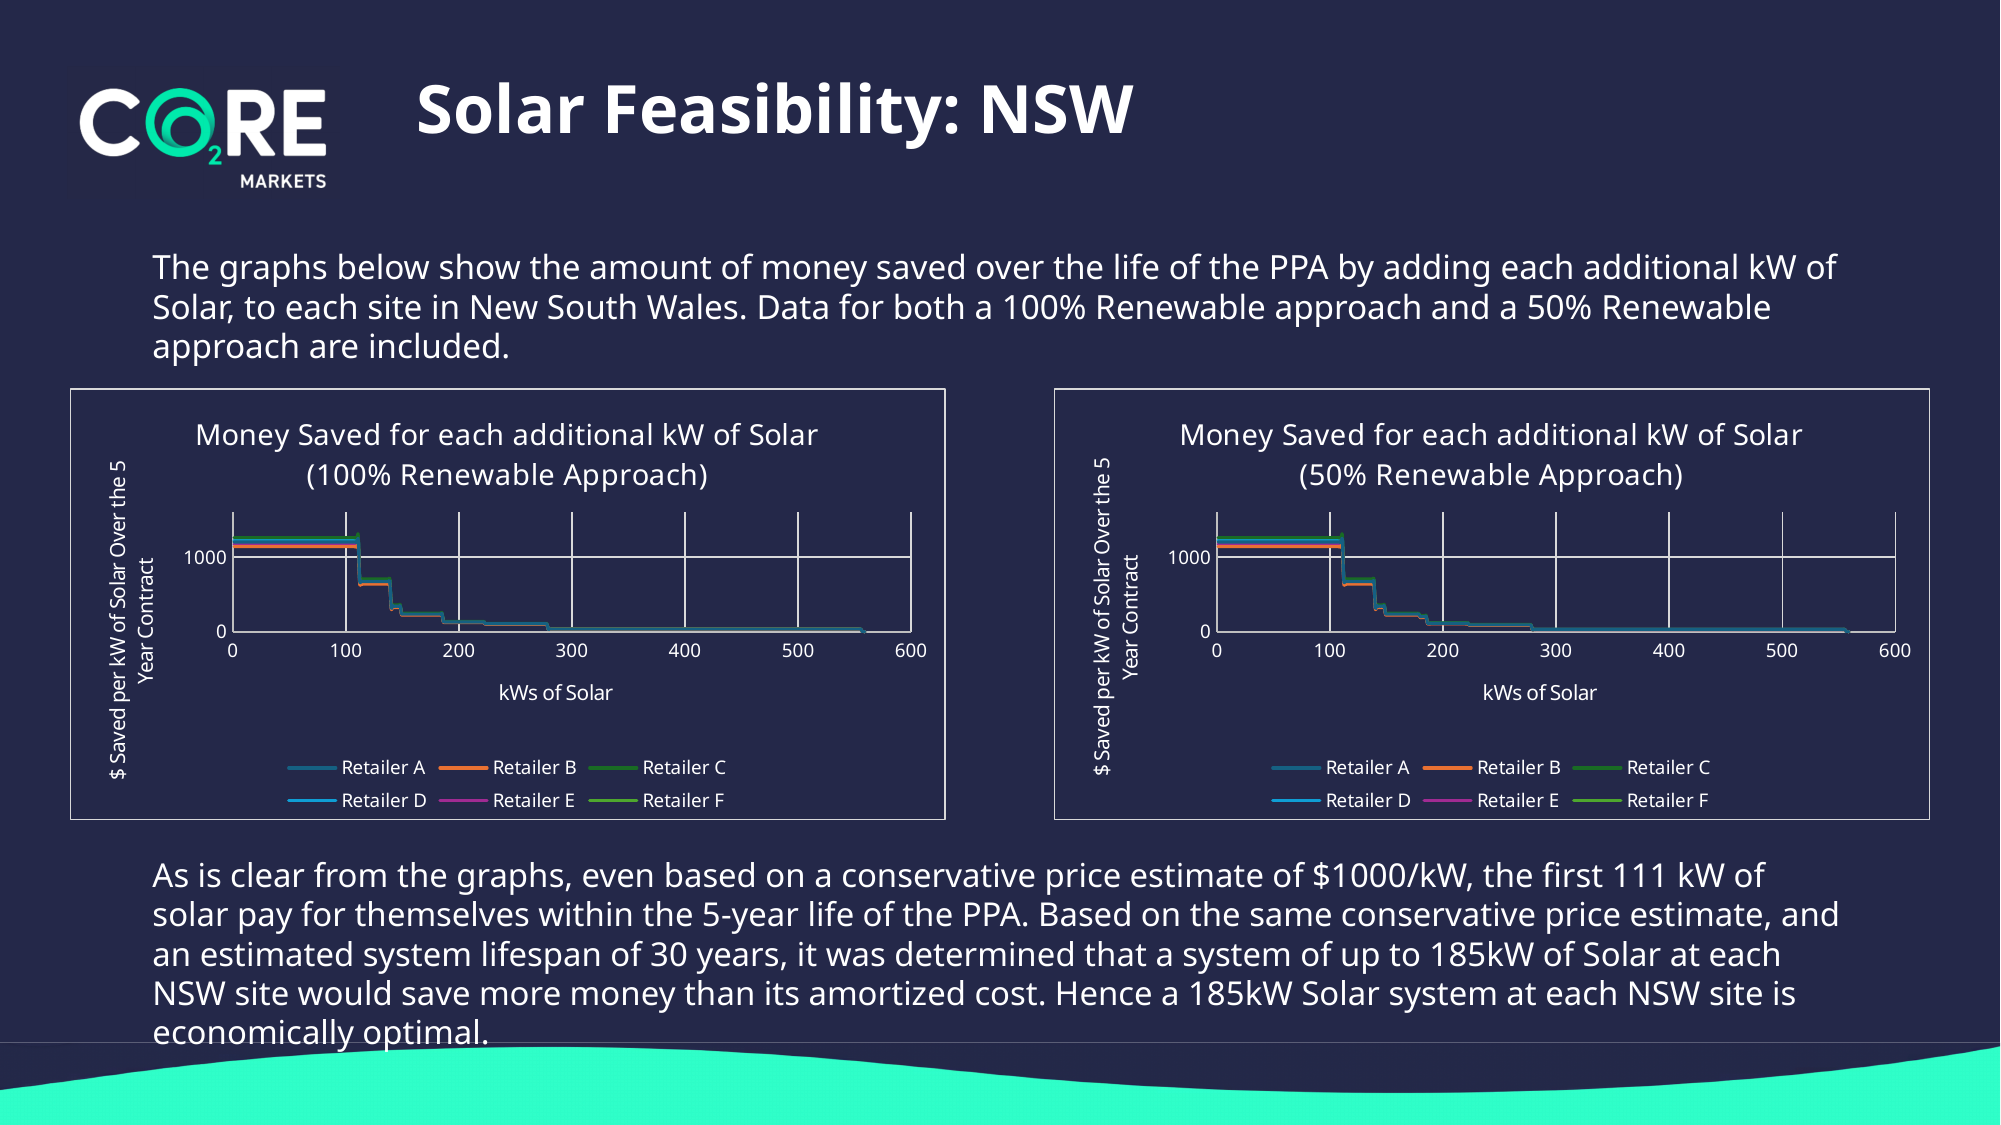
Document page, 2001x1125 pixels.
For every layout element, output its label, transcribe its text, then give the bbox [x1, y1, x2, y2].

text_box As is clear from the graphs, even based on a conservative price estimate of $1000/kW, the first 111 kW of solar pay for themselves within the 5-year life of the PPA. Based on the same conservative price estimate, and an estimated system lifespan of 30 years, it was determined that a system of up to 185kW of Solar at each NSW site would save more money than its amortized cost. Hence a 185kW Solar system at each NSW site is economically optimal. [137, 846, 1863, 1061]
picture [0, 1043, 2000, 1125]
chart [1053, 387, 1931, 821]
picture [67, 66, 340, 199]
title Solar Feasibility: NSW [401, 43, 1599, 181]
list The graphs below show the amount of money saved over the life of the PPA by adding each additional kW of Solar, to each site in New South Wales. Data for both a 100% Renewable approach and a 50% Renewable approach are included. [137, 238, 1863, 376]
chart [69, 387, 947, 821]
